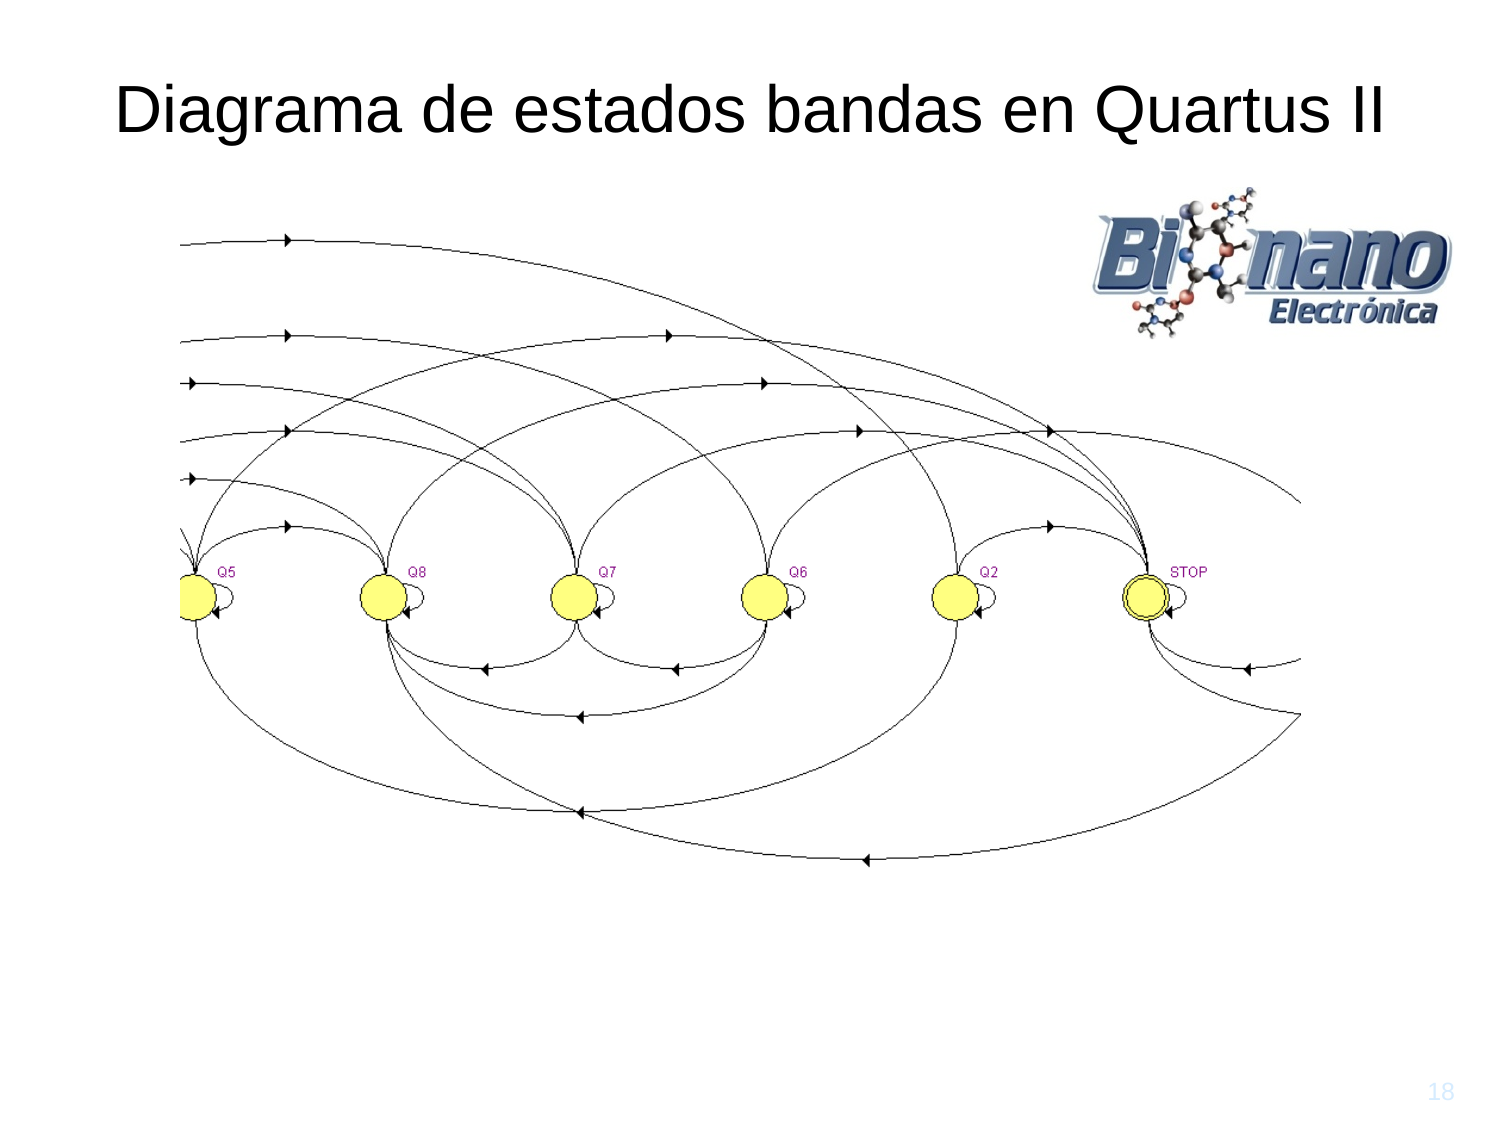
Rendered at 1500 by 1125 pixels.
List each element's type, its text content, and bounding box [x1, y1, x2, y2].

slide_number 18 [1412, 1052, 1488, 1113]
picture [179, 222, 1302, 892]
picture [1069, 186, 1454, 341]
text_box Diagrama de estados bandas en Quartus II [99, 58, 1404, 154]
